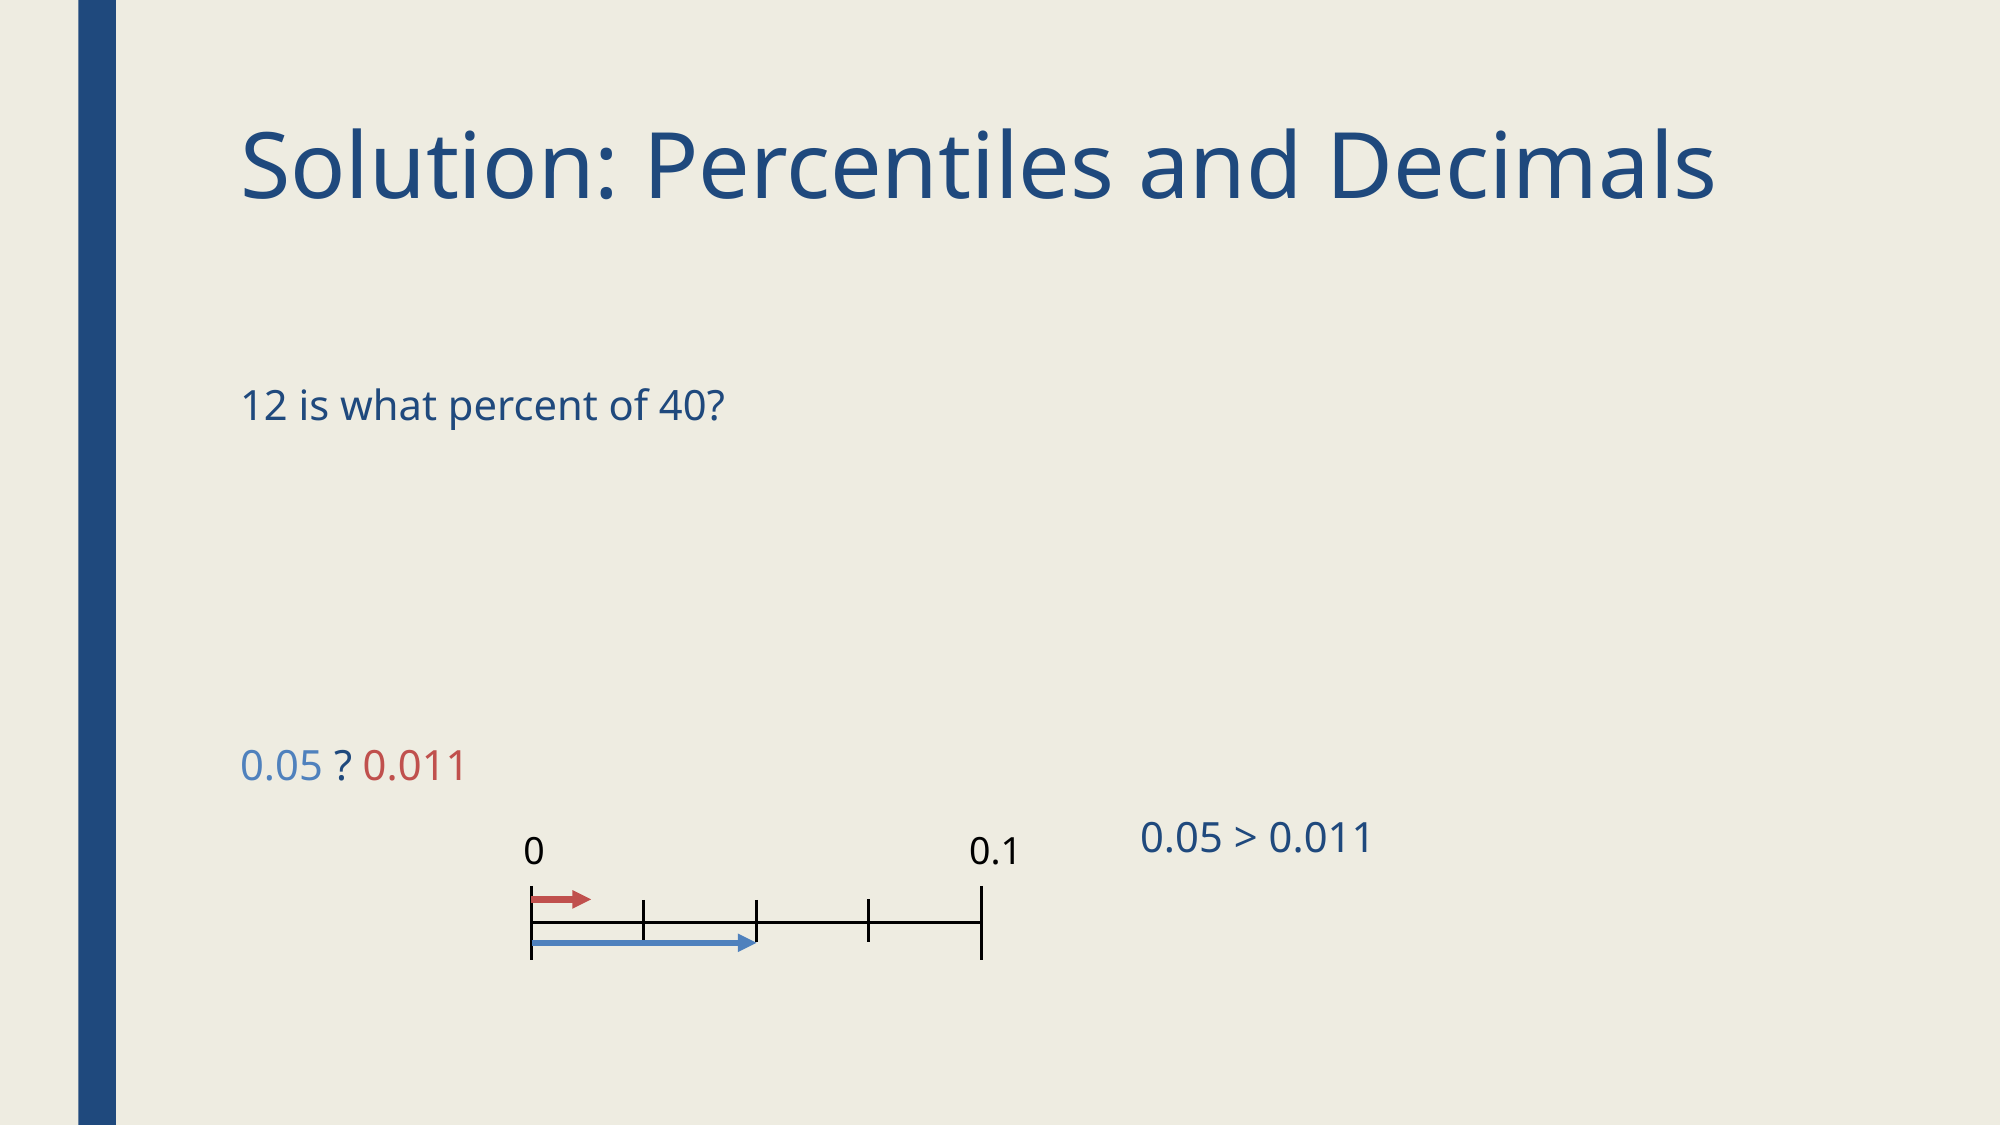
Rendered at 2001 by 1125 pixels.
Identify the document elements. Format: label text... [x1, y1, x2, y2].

title Solution: Percentiles and Decimals [225, 112, 1800, 357]
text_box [508, 820, 1042, 960]
